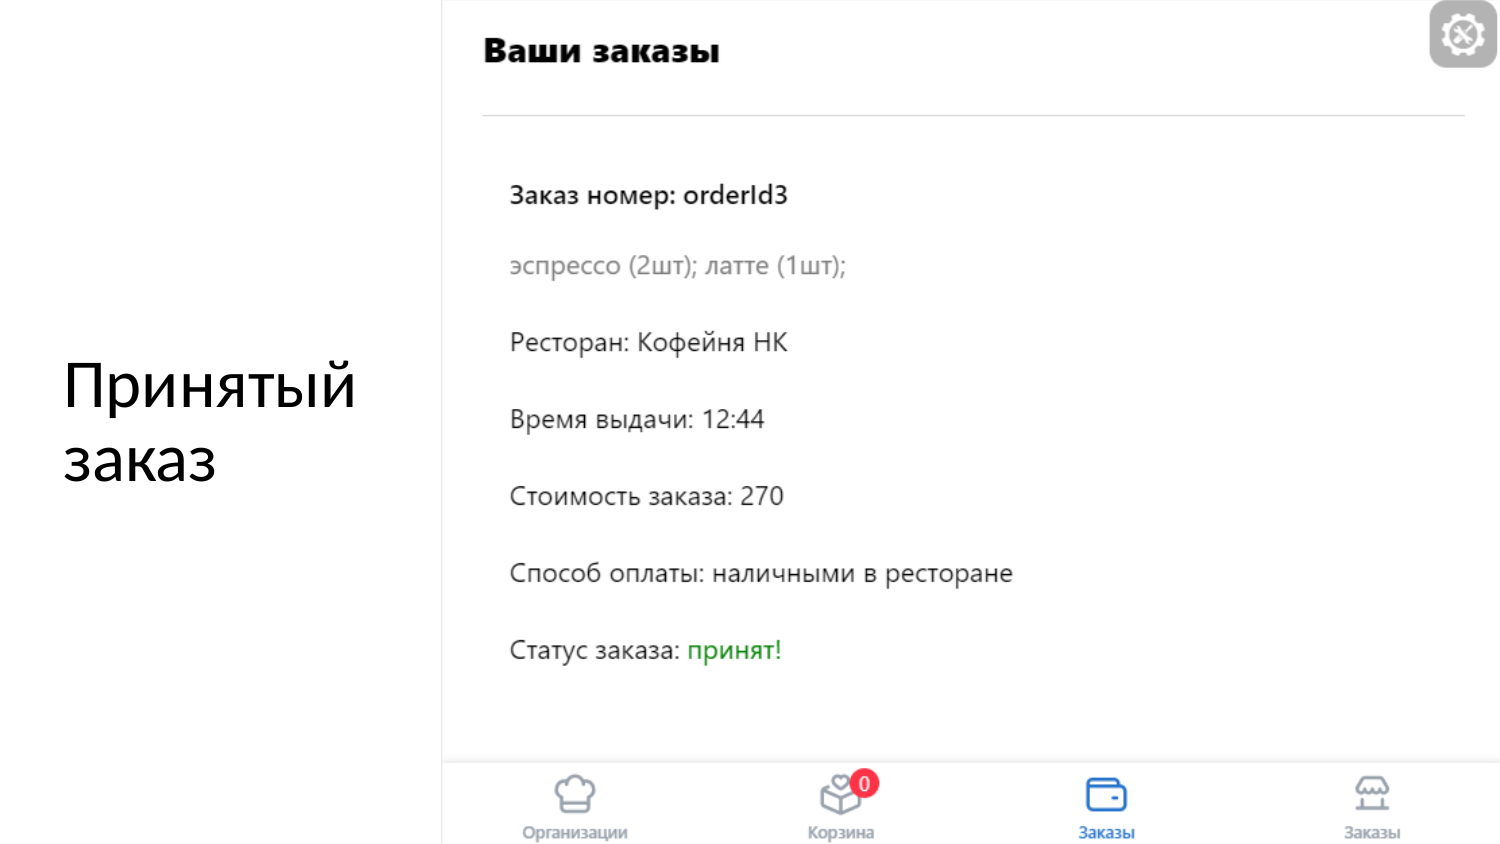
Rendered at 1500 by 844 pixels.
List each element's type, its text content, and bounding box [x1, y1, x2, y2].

title Принятый заказ [51, 340, 436, 504]
picture [0, 0, 1500, 844]
